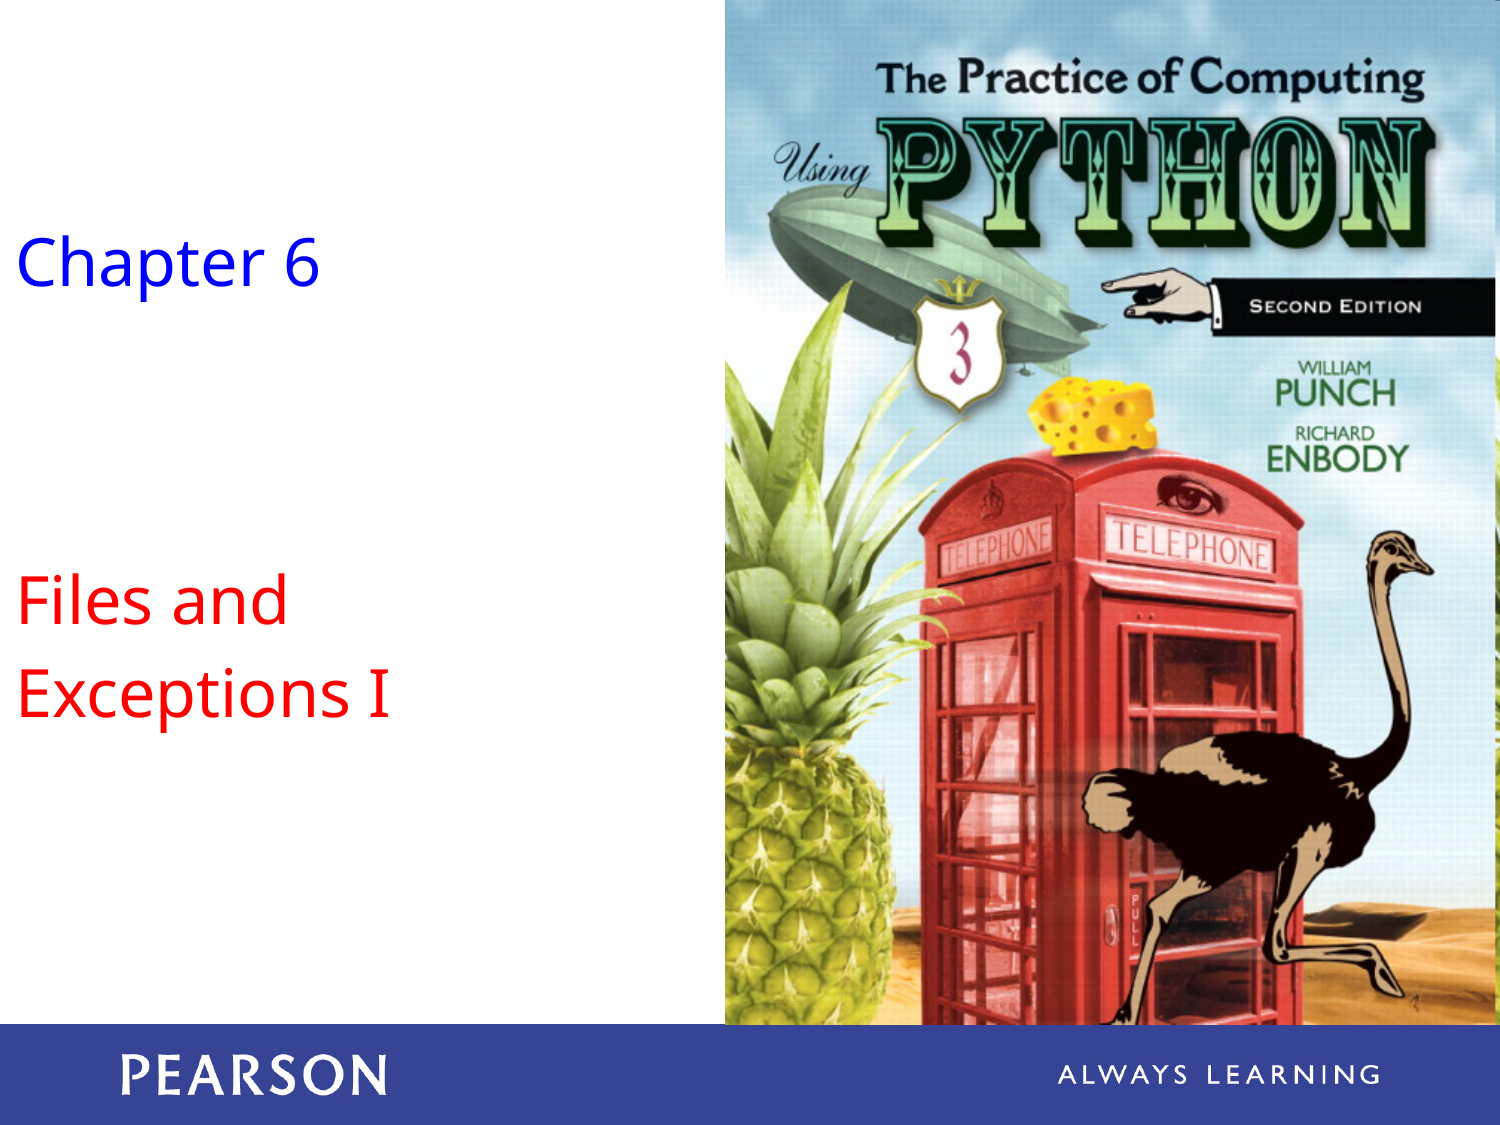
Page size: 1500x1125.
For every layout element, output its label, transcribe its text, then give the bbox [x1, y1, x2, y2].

picture [0, 0, 1500, 1125]
list Files and Exceptions I [0, 549, 726, 838]
list Chapter 6 [0, 212, 725, 325]
